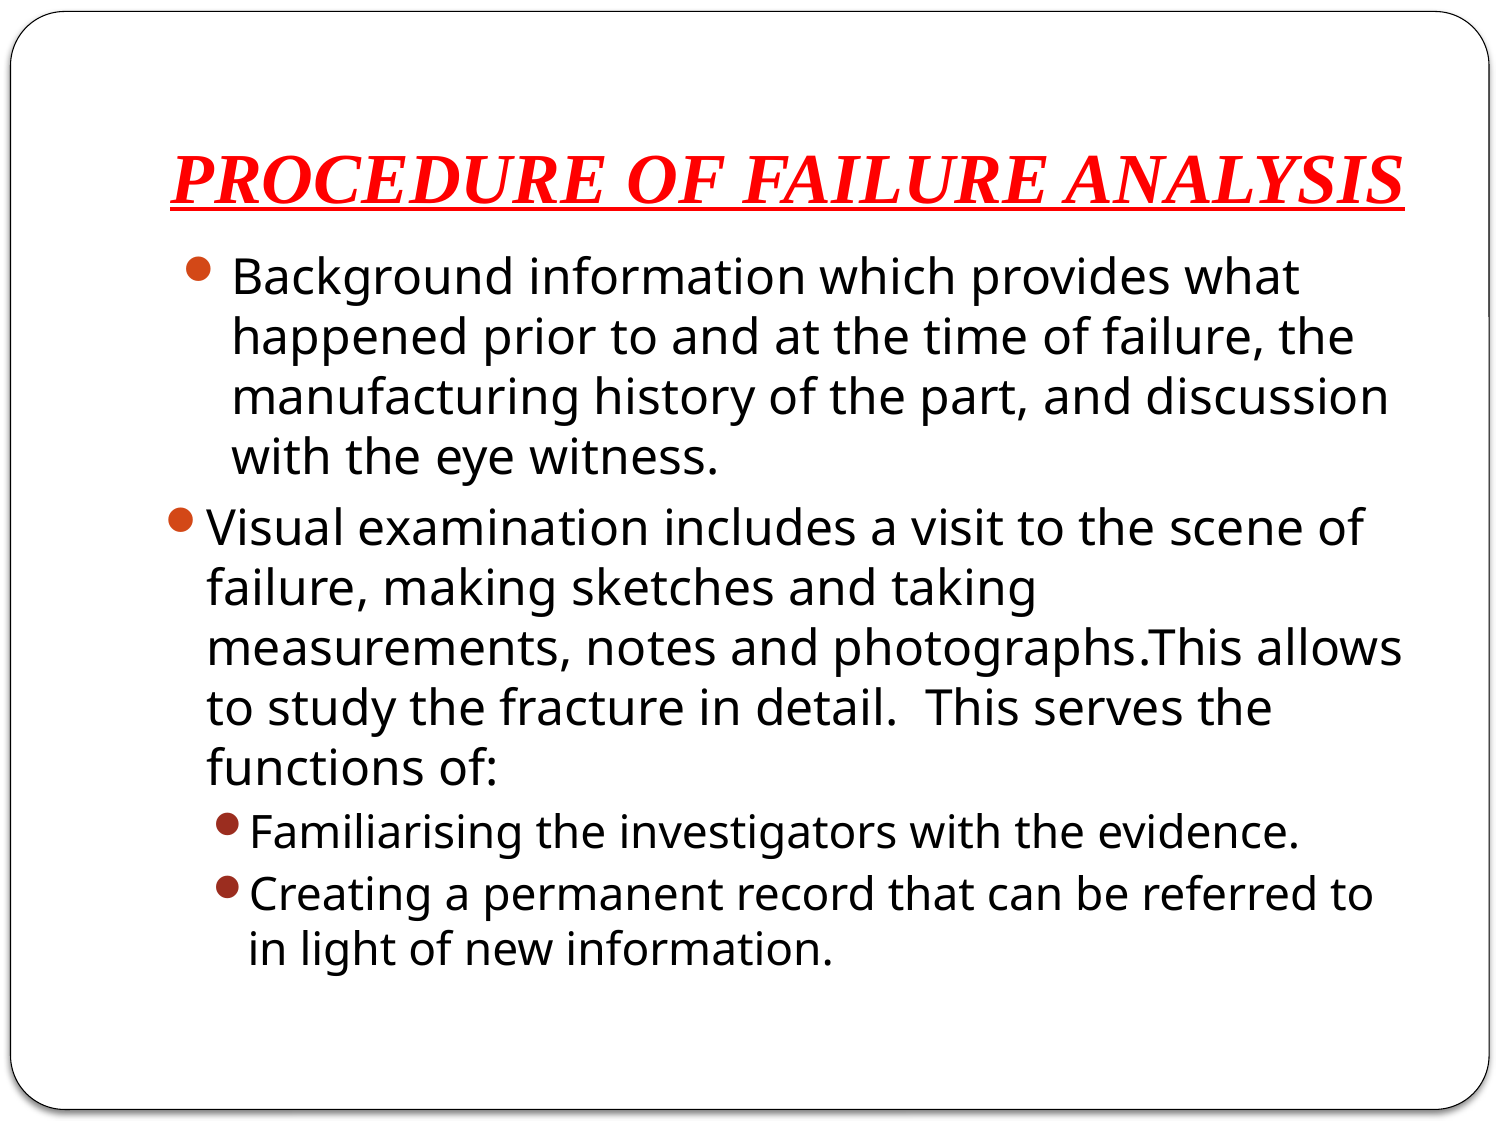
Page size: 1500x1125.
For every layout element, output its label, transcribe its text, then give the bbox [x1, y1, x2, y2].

list Background information which provides what happened prior to and at the time of failure, the manufacturing history of the part, and discussion with the eye witness. Visual examination includes a visit to the scene of failure, making sketches and taking measurements, notes and photographs.This allows to study the fracture in detail. This serves the functions of: Familiarising the investigators with the evidence. Creating a permanent record that can be referred to in light of new information. [150, 237, 1425, 988]
title PROCEDURE OF FAILURE ANALYSIS [150, 45, 1425, 233]
